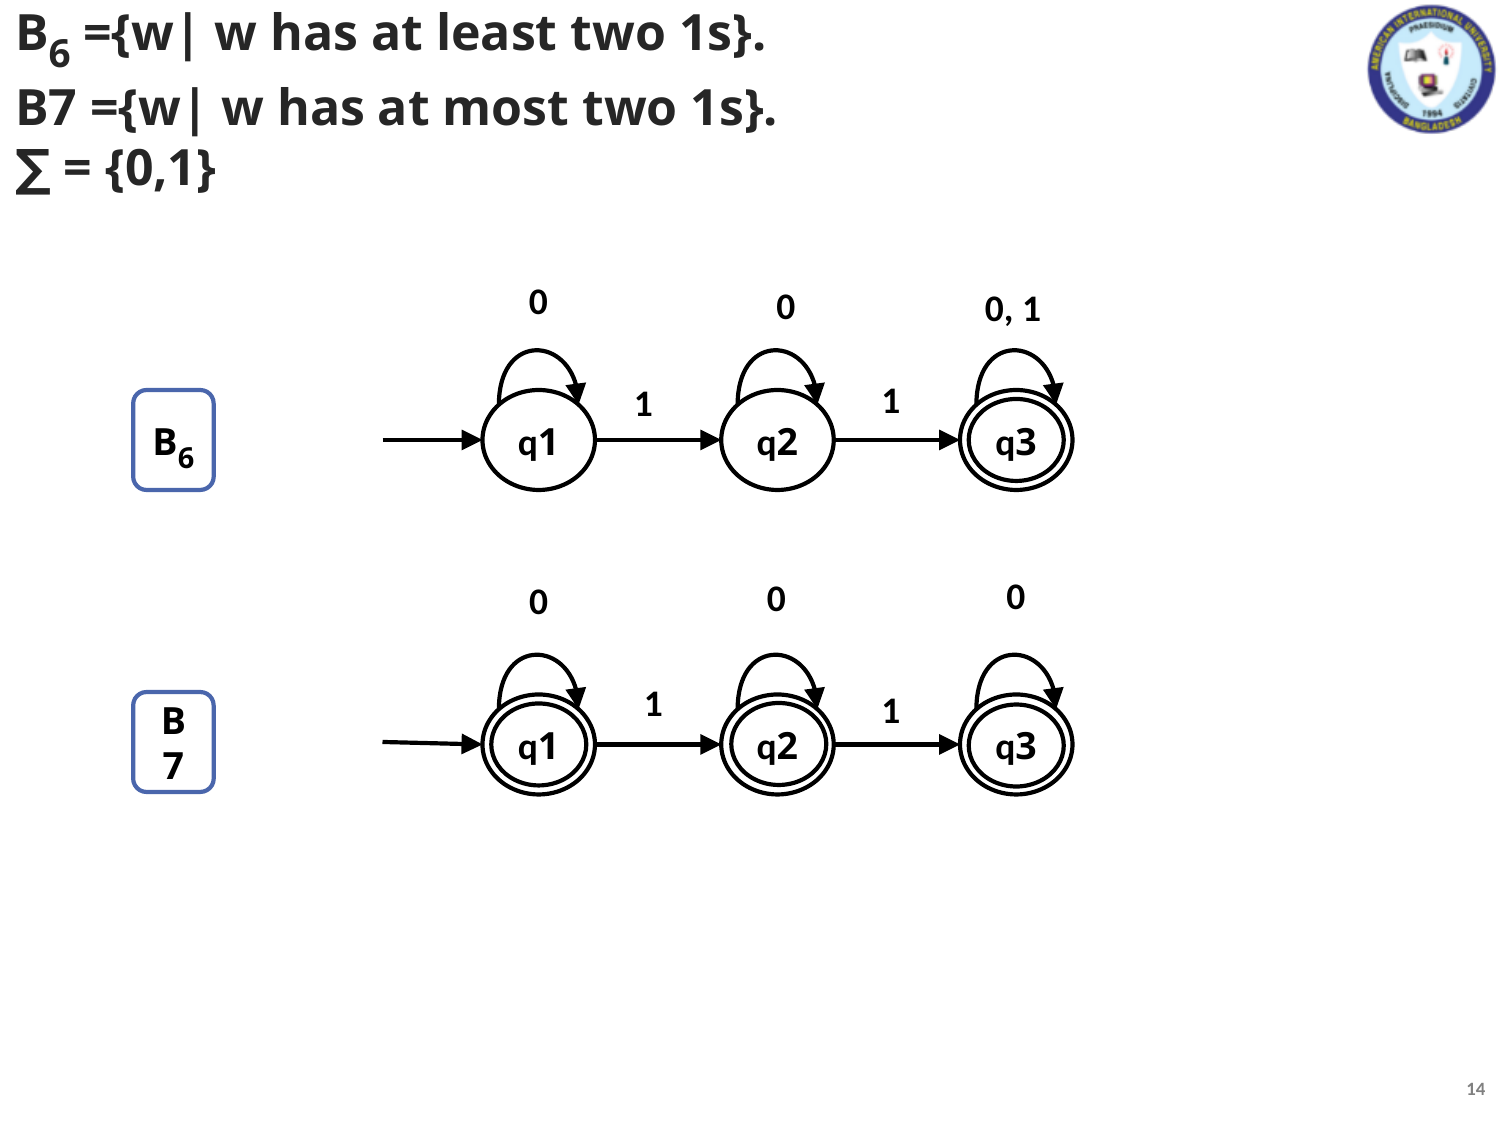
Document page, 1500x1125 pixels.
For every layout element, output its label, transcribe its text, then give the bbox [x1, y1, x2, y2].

text_box [489, 701, 589, 788]
picture [1366, 2, 1499, 137]
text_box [538, 364, 542, 445]
text_box 0 [735, 268, 837, 340]
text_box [381, 741, 483, 745]
text_box 0 [488, 263, 589, 335]
text_box 0 [726, 561, 827, 633]
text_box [1015, 668, 1019, 750]
text_box q2 [719, 692, 835, 797]
text_box q3 [957, 388, 1075, 493]
text_box B6 [131, 387, 216, 493]
text_box [729, 701, 829, 788]
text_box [1015, 364, 1019, 445]
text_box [538, 668, 542, 750]
text_box 1 [840, 363, 942, 435]
text_box q1 [480, 692, 597, 797]
text_box [966, 702, 1066, 789]
list B6 ={w| w has at least two 1s}. B7 ={w| w has at most two 1s}. ∑ = {0,1} [0, 0, 1366, 180]
text_box q3 [957, 692, 1075, 797]
text_box q1 [480, 388, 596, 493]
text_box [776, 668, 781, 750]
text_box q2 [719, 388, 836, 493]
text_box B7 [131, 689, 216, 795]
text_box [966, 397, 1066, 484]
text_box 1 [593, 366, 694, 437]
text_box 0 [488, 564, 589, 635]
text_box 1 [840, 672, 942, 741]
text_box 0, 1 [962, 271, 1064, 343]
text_box q2 [784, 692, 836, 742]
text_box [776, 364, 781, 445]
text_box 0 [965, 558, 1067, 630]
text_box 1 [603, 665, 704, 737]
